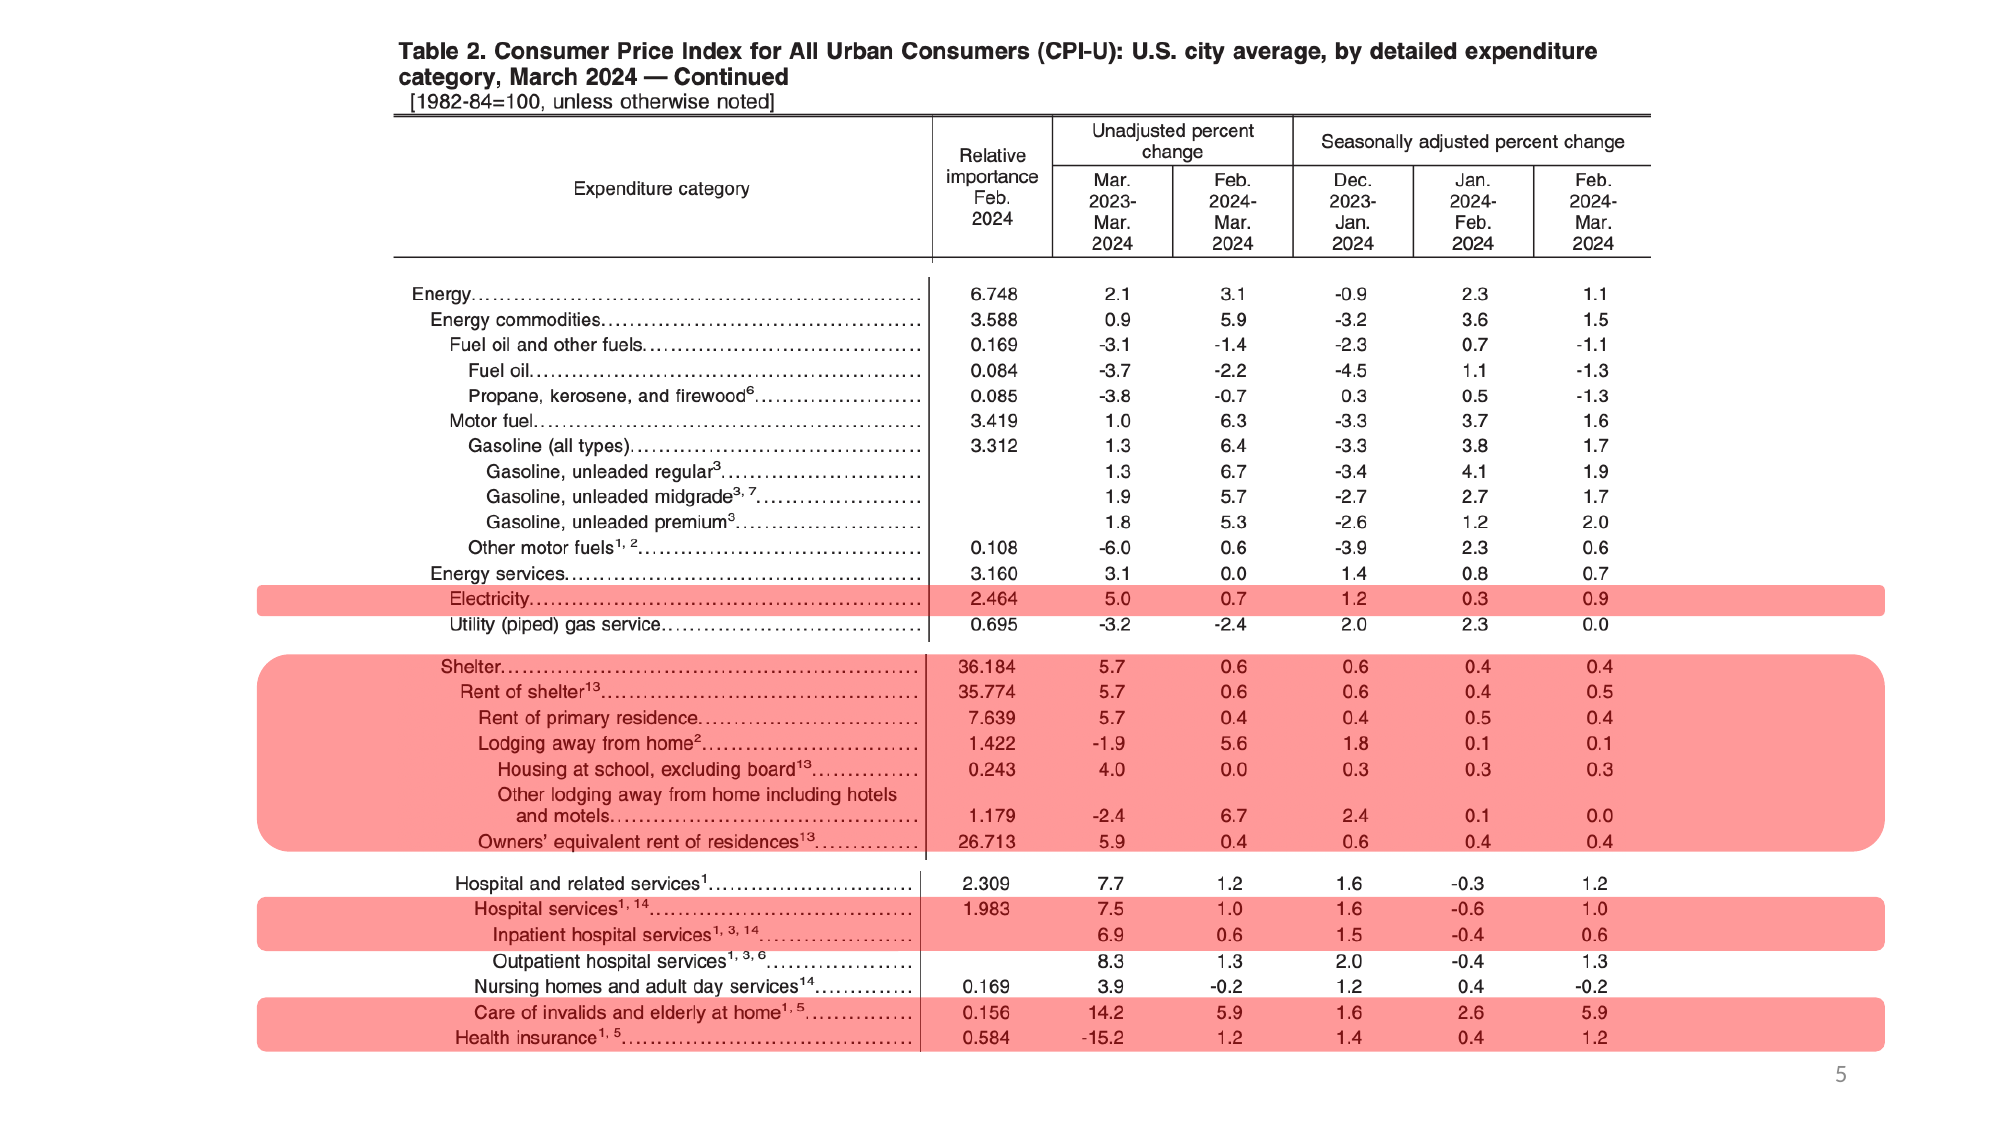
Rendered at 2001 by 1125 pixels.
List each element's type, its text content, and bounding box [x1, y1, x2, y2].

picture [349, 277, 1625, 642]
picture [430, 871, 1613, 1052]
text_box [1613, 996, 1886, 1053]
text_box [255, 653, 1886, 853]
slide_number 5 [1412, 1042, 1863, 1103]
picture [381, 32, 1657, 263]
text_box [255, 583, 349, 618]
picture [397, 654, 1626, 860]
text_box [1613, 895, 1886, 953]
text_box [255, 996, 1412, 1053]
text_box [255, 895, 430, 953]
text_box [1625, 584, 1886, 618]
